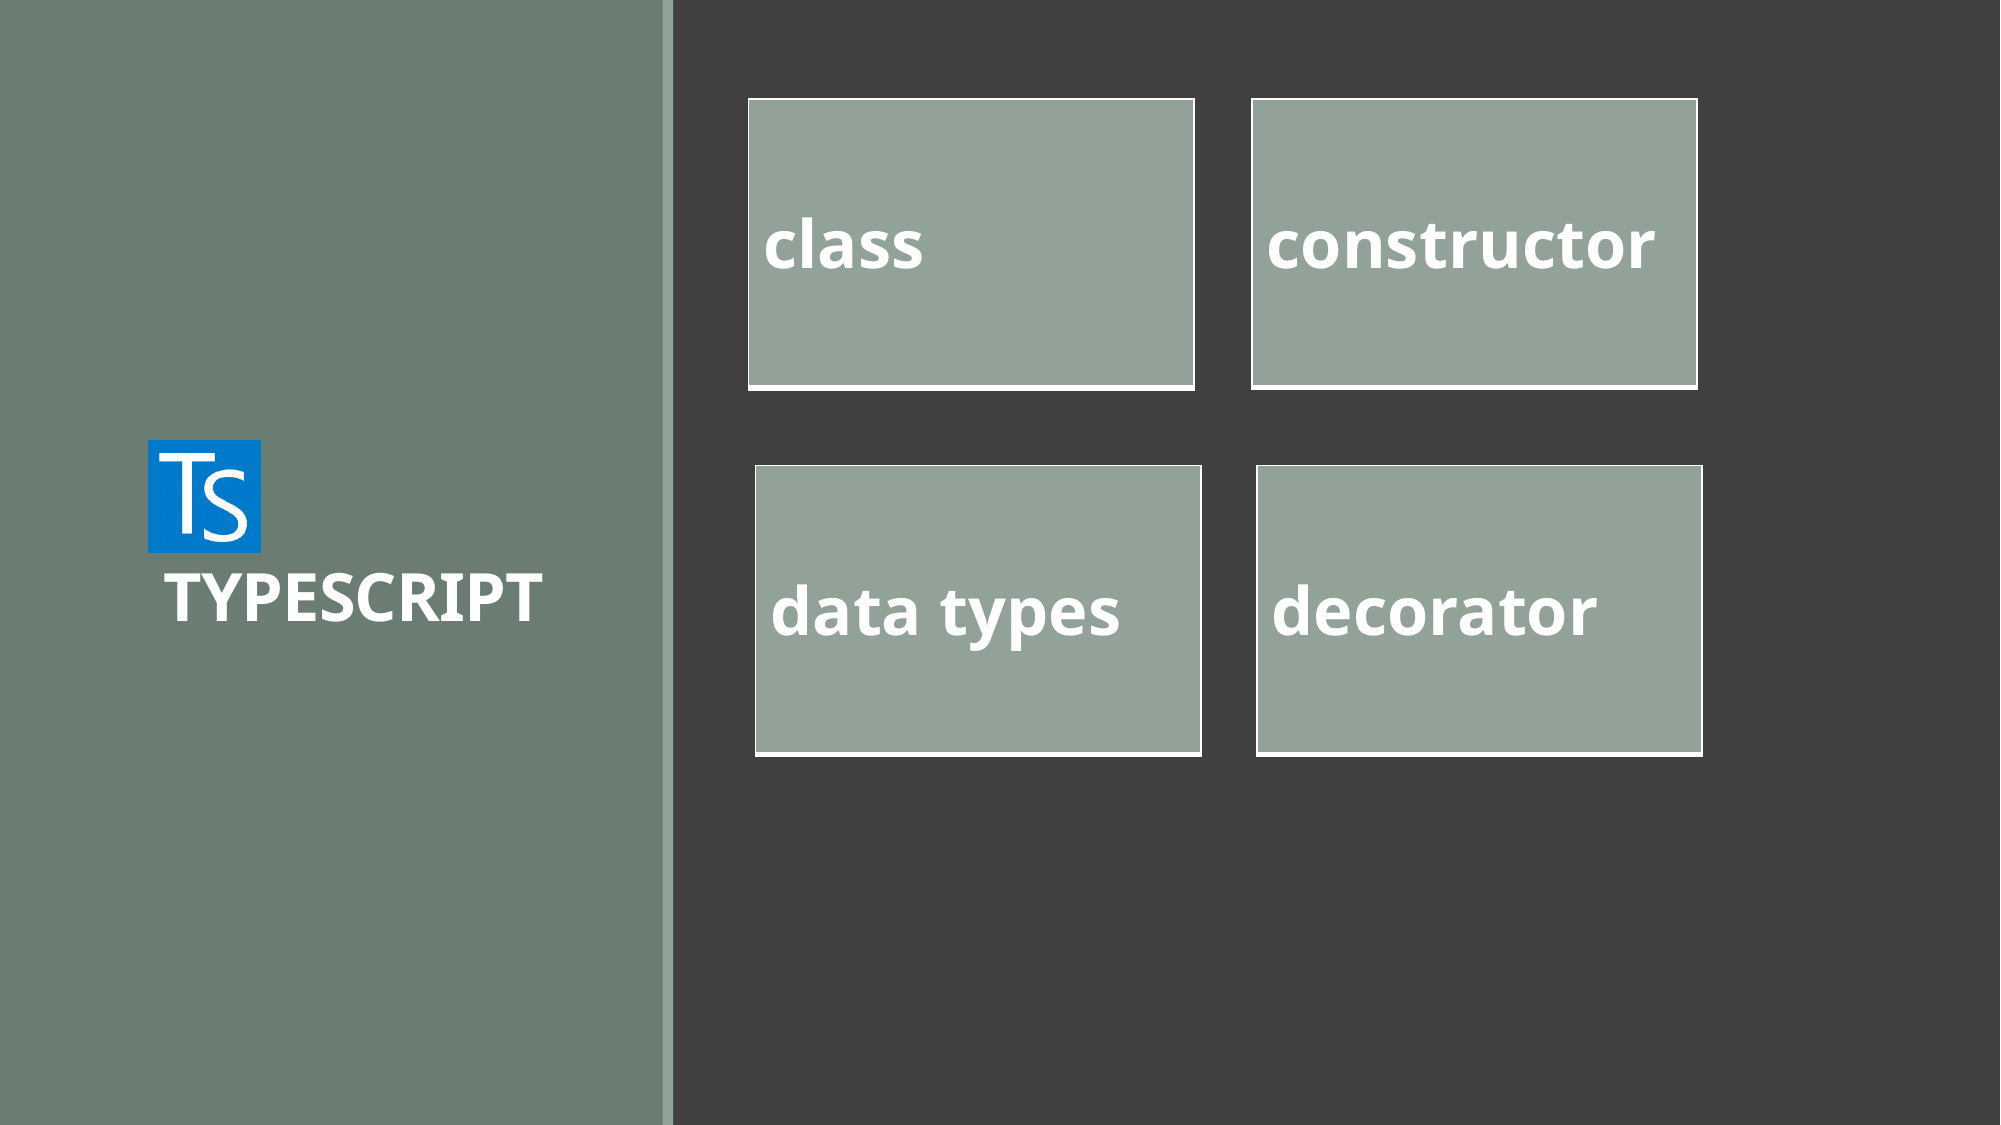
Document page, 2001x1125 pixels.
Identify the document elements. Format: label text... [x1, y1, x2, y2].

table_header constructor [1253, 100, 1696, 385]
picture [148, 440, 262, 554]
title TYPESCRIPT [148, 521, 674, 643]
table_header decorator [1258, 466, 1701, 752]
table_header class [749, 100, 1193, 385]
table_header data types [756, 466, 1200, 752]
